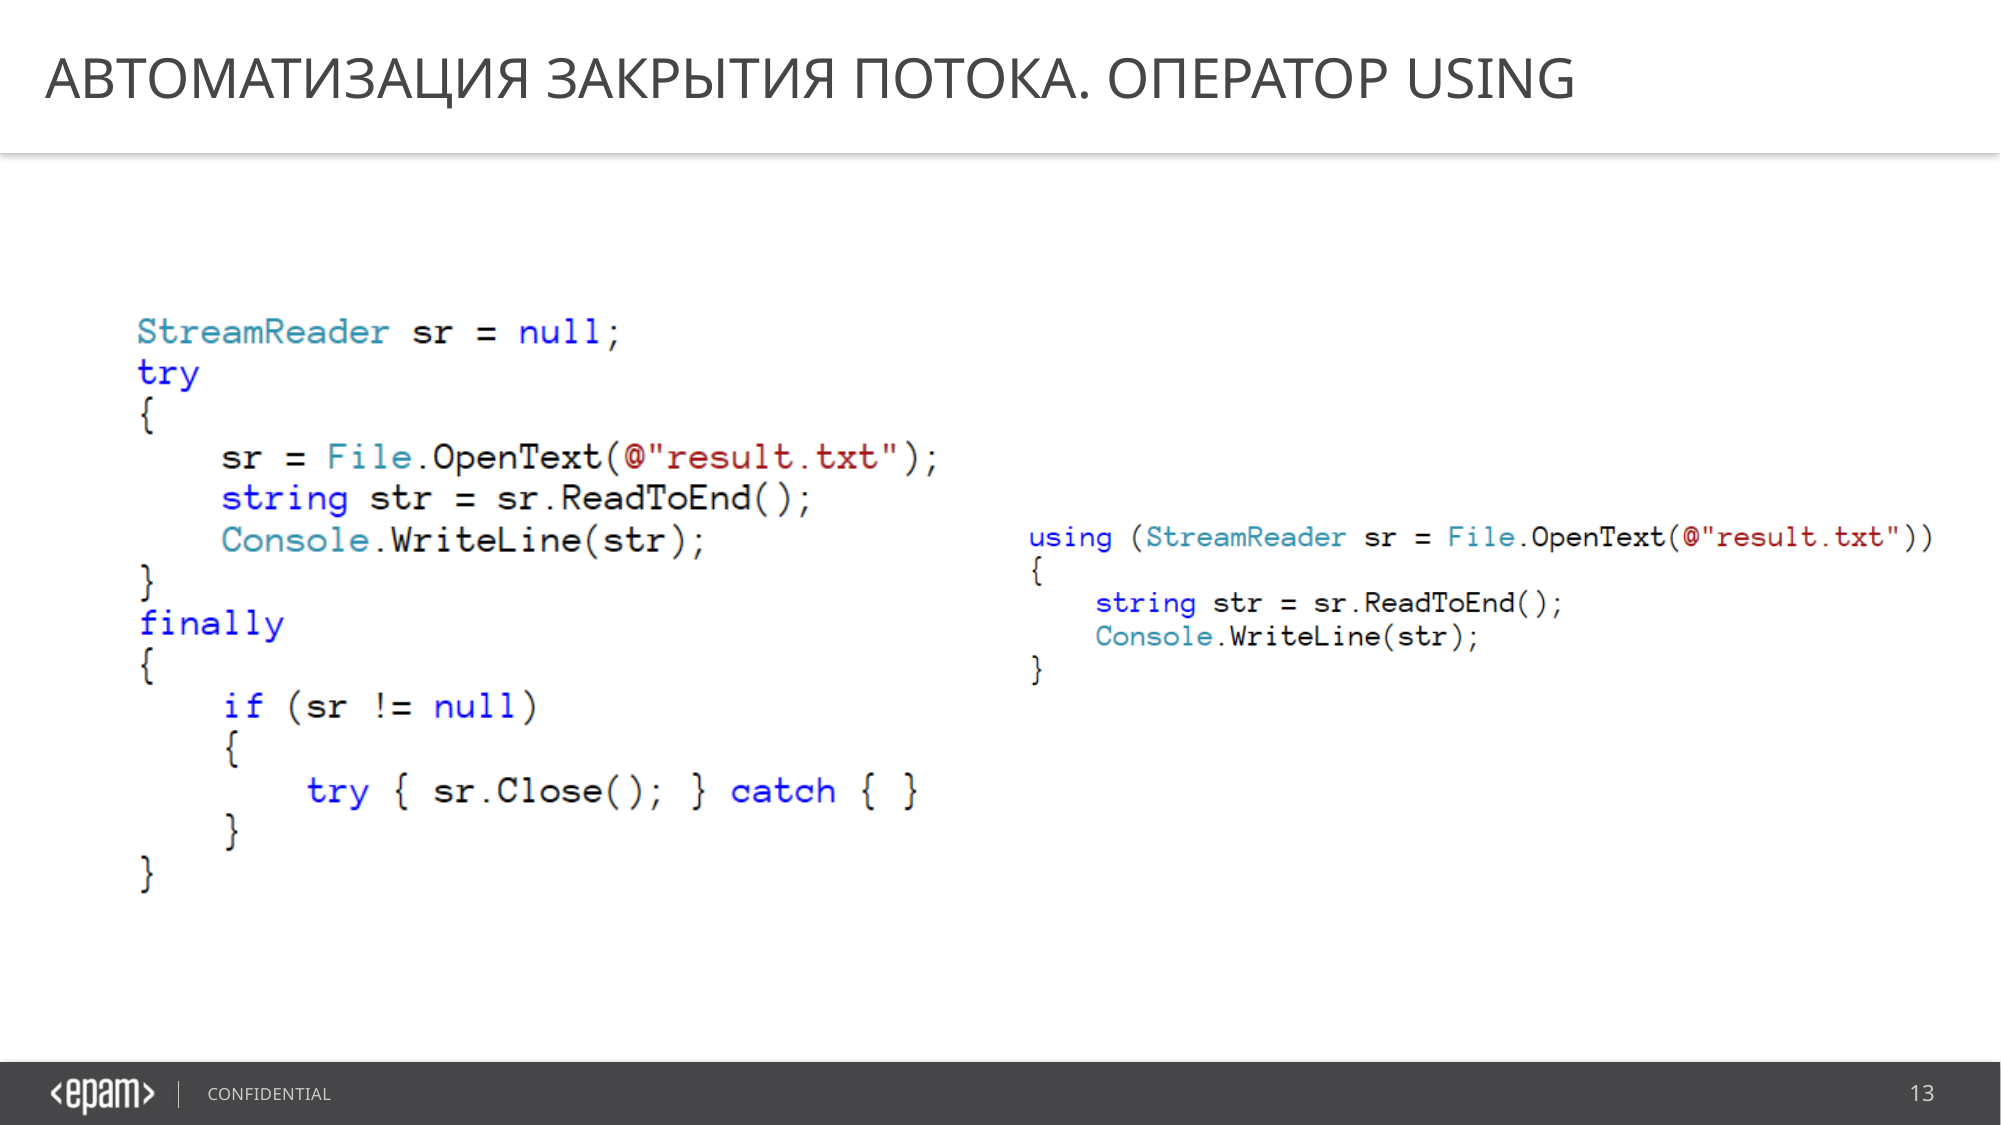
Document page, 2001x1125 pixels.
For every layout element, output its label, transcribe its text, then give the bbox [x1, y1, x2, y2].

picture [50, 1078, 155, 1116]
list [127, 306, 946, 906]
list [1021, 518, 1939, 694]
title Автоматизация закрытия потока. Оператор using [0, 0, 2000, 153]
